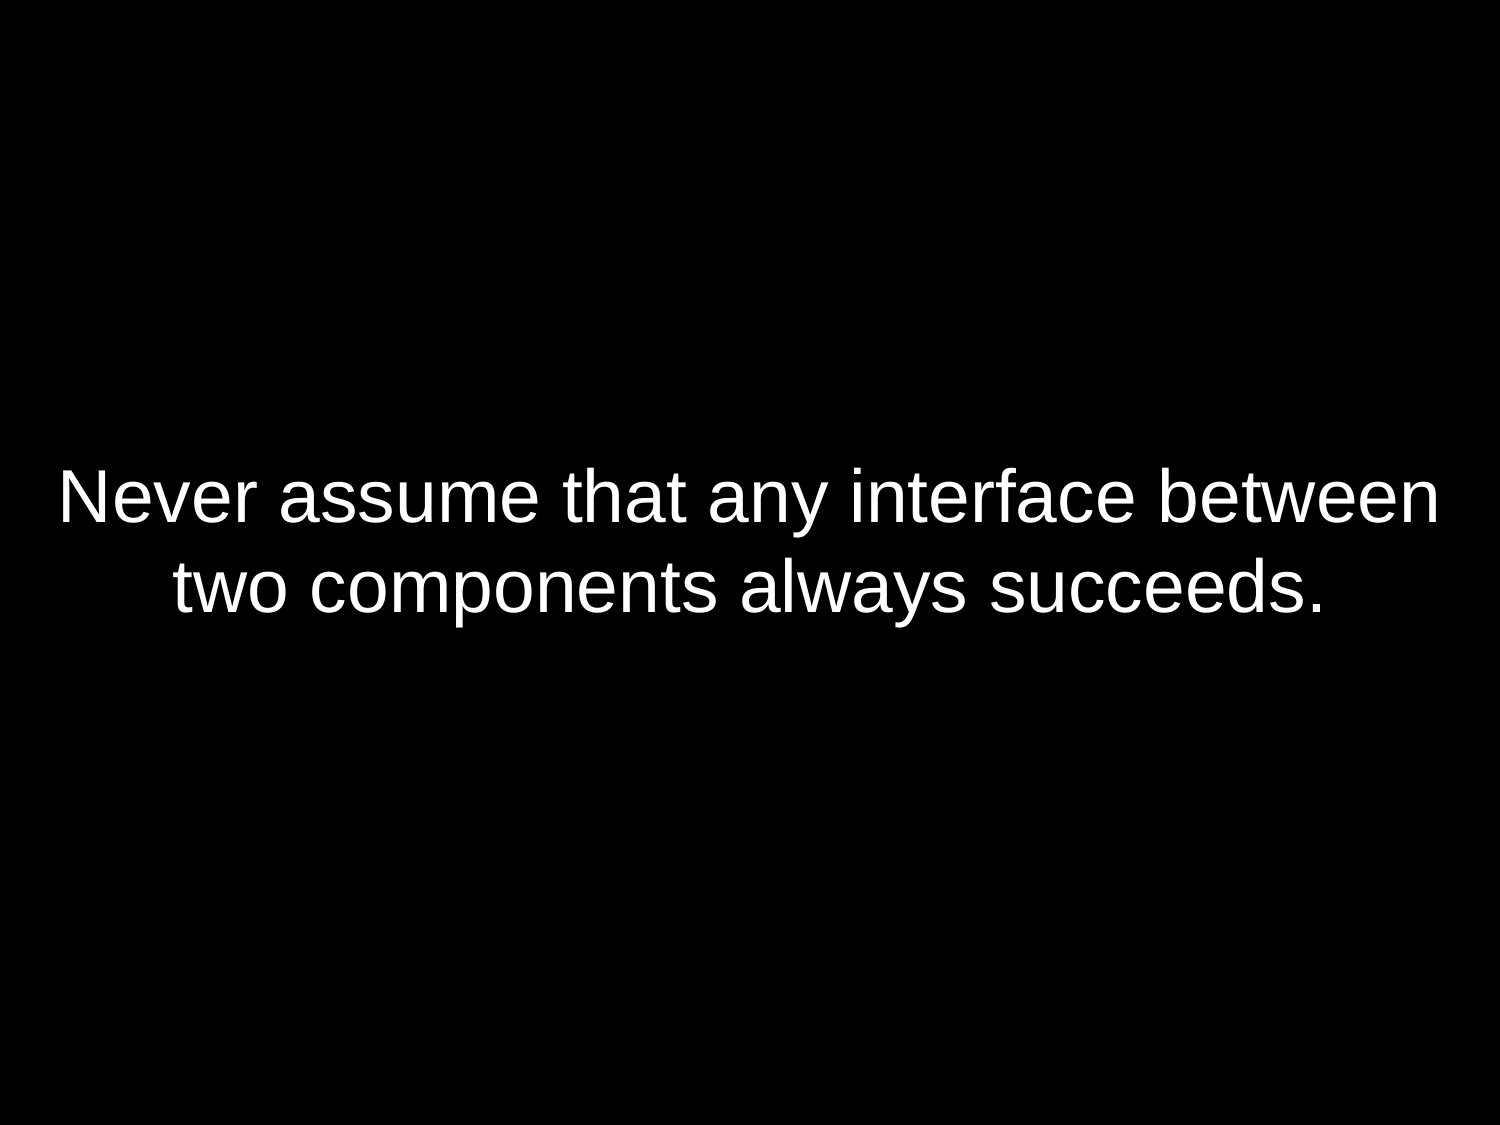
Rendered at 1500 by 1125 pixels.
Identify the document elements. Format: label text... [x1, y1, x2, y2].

title Never assume that any interface between two components always succeeds. [33, 430, 1467, 645]
